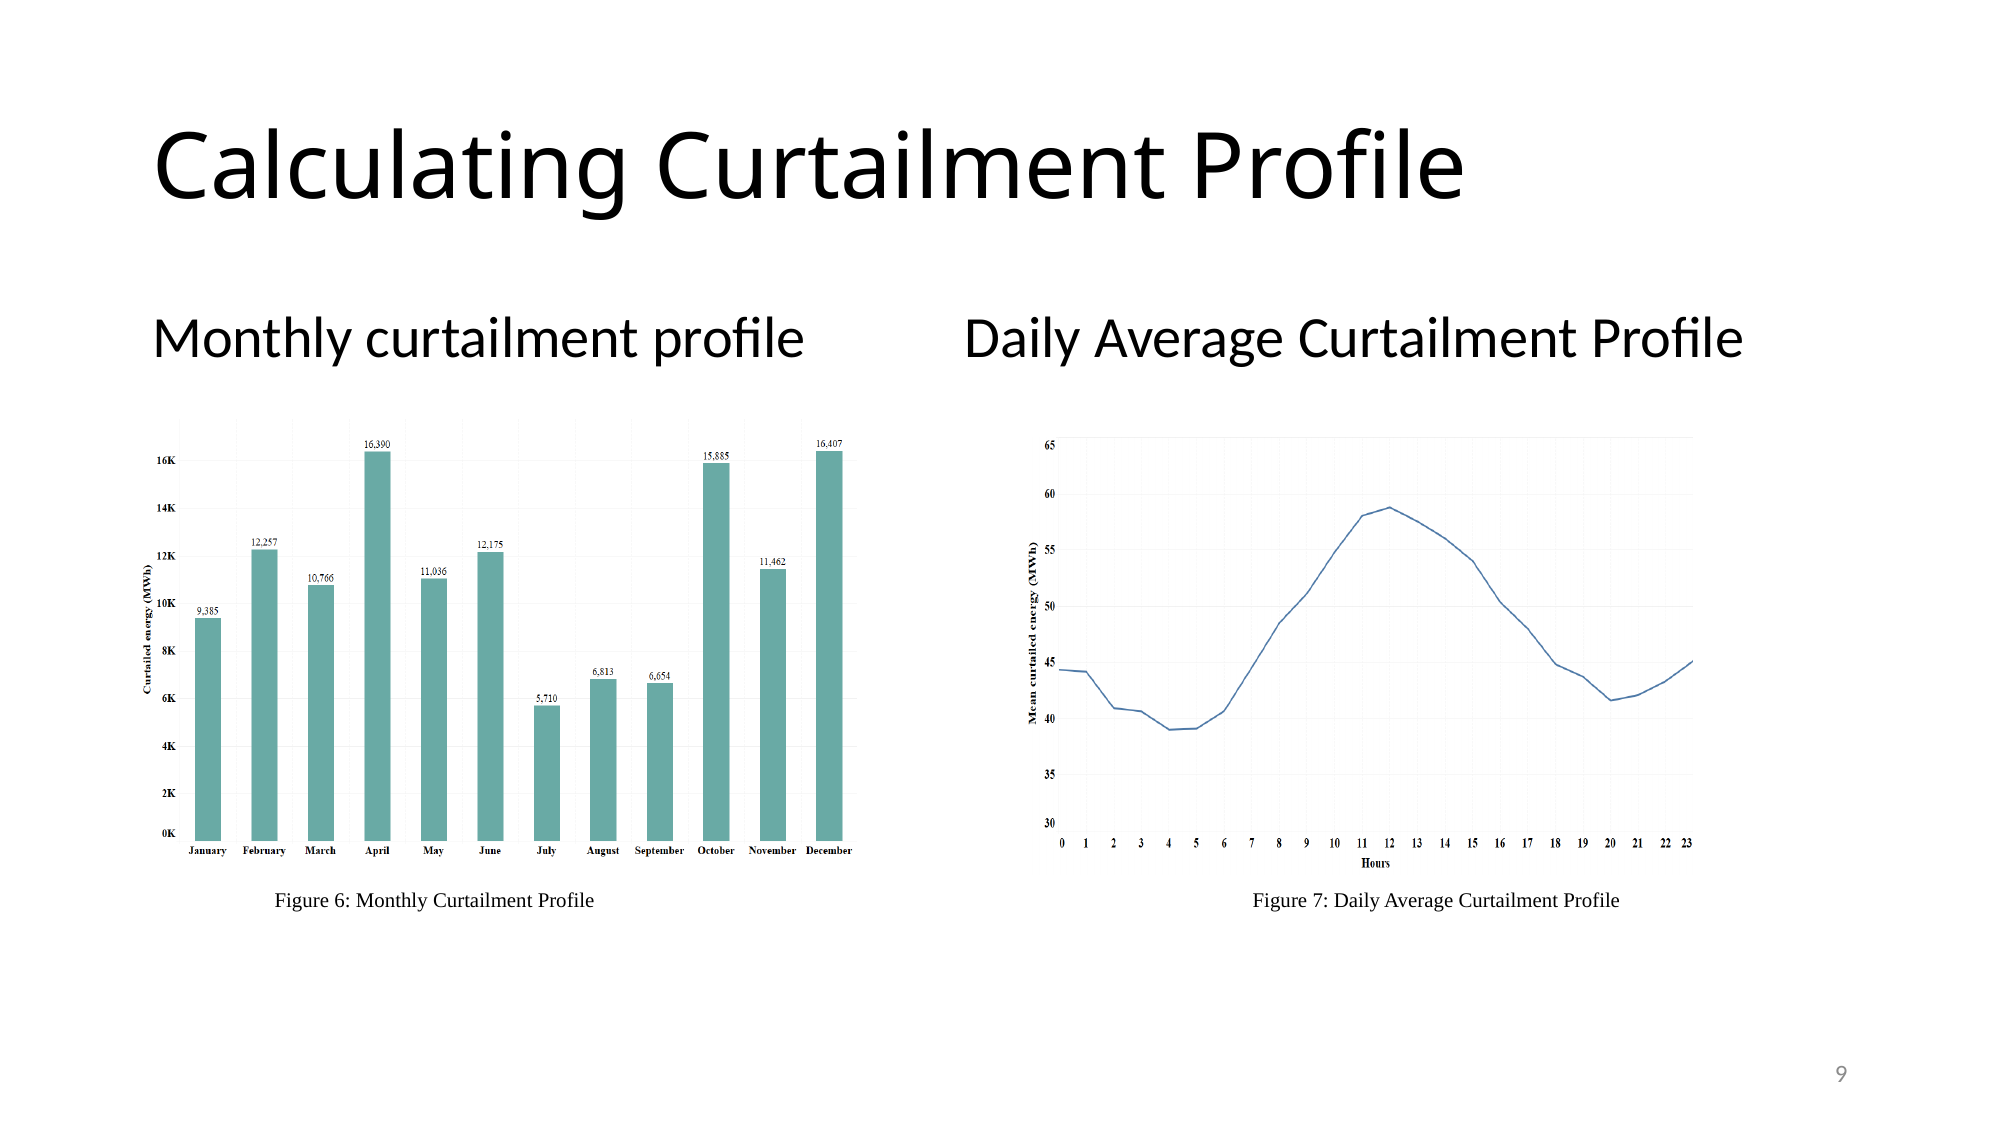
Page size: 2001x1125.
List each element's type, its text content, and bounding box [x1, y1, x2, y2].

title Calculating Curtailment Profile [137, 59, 1863, 278]
text_box Figure 7: Daily Average Curtailment Profile [1237, 879, 1636, 919]
text_box Figure 6: Monthly Curtailment Profile [259, 879, 610, 919]
picture [1026, 437, 1693, 875]
list Monthly curtailment profile Daily Average Curtailment Profile [137, 299, 1863, 1014]
slide_number 9 [1412, 1042, 1863, 1103]
picture [137, 419, 857, 857]
